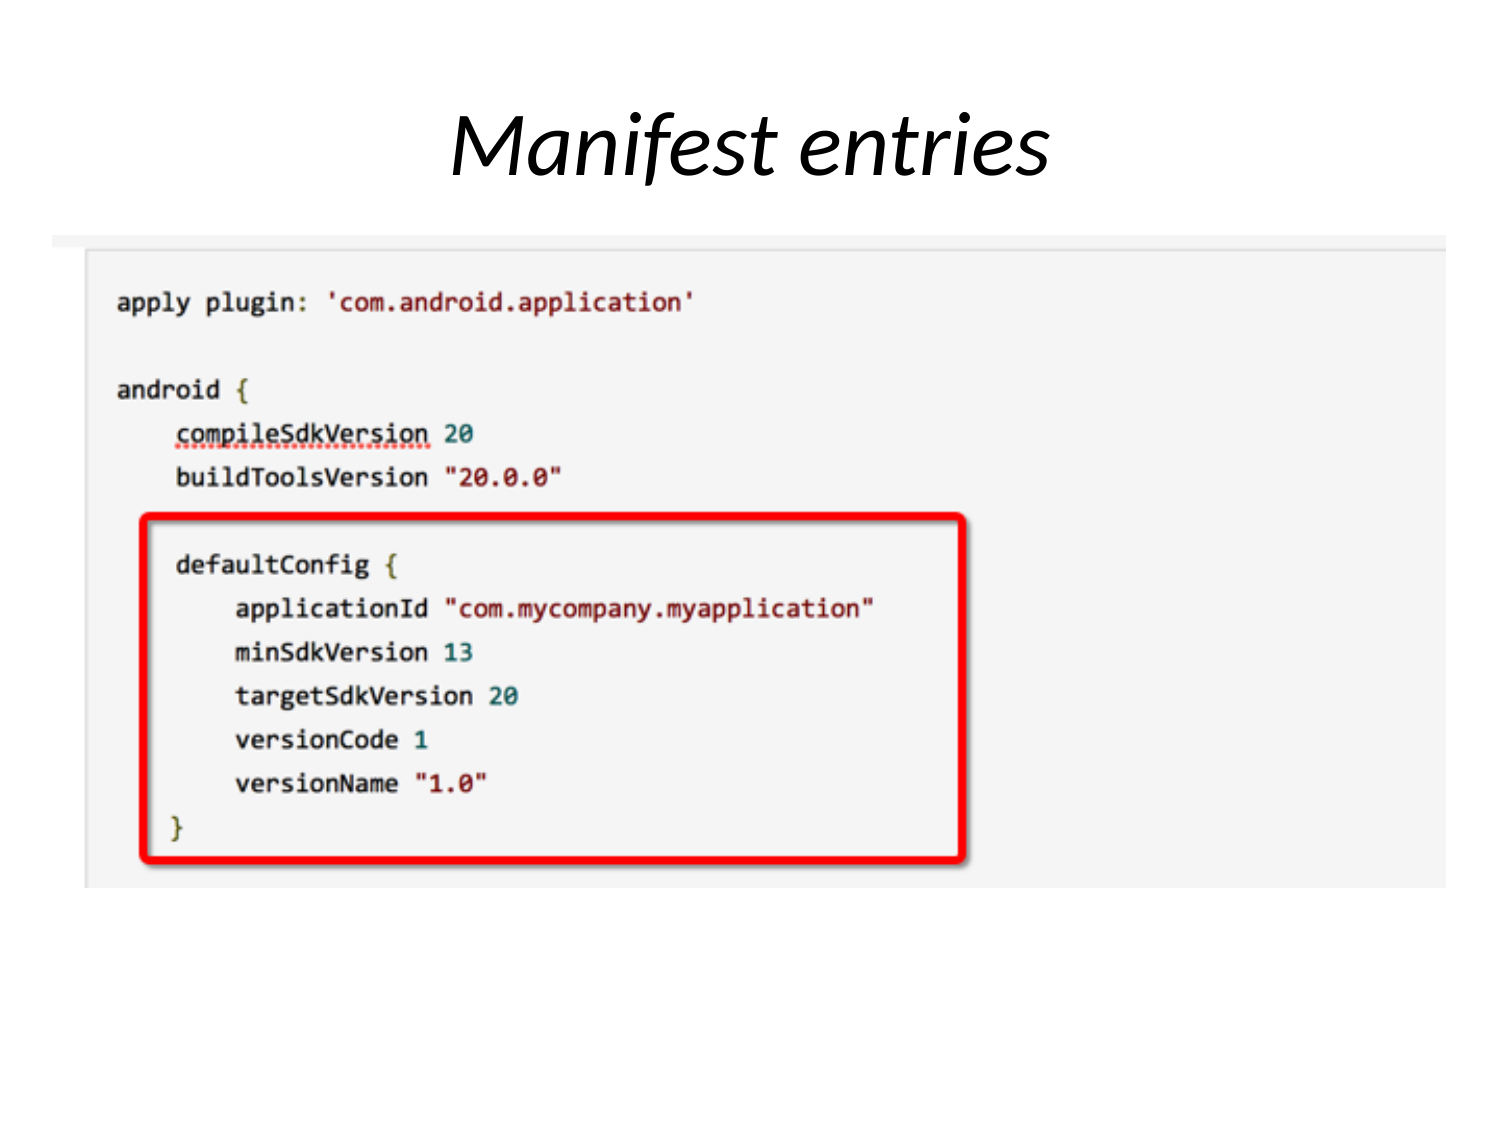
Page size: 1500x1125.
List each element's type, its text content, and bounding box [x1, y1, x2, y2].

picture [51, 235, 1447, 888]
title Manifest entries [75, 45, 1425, 233]
